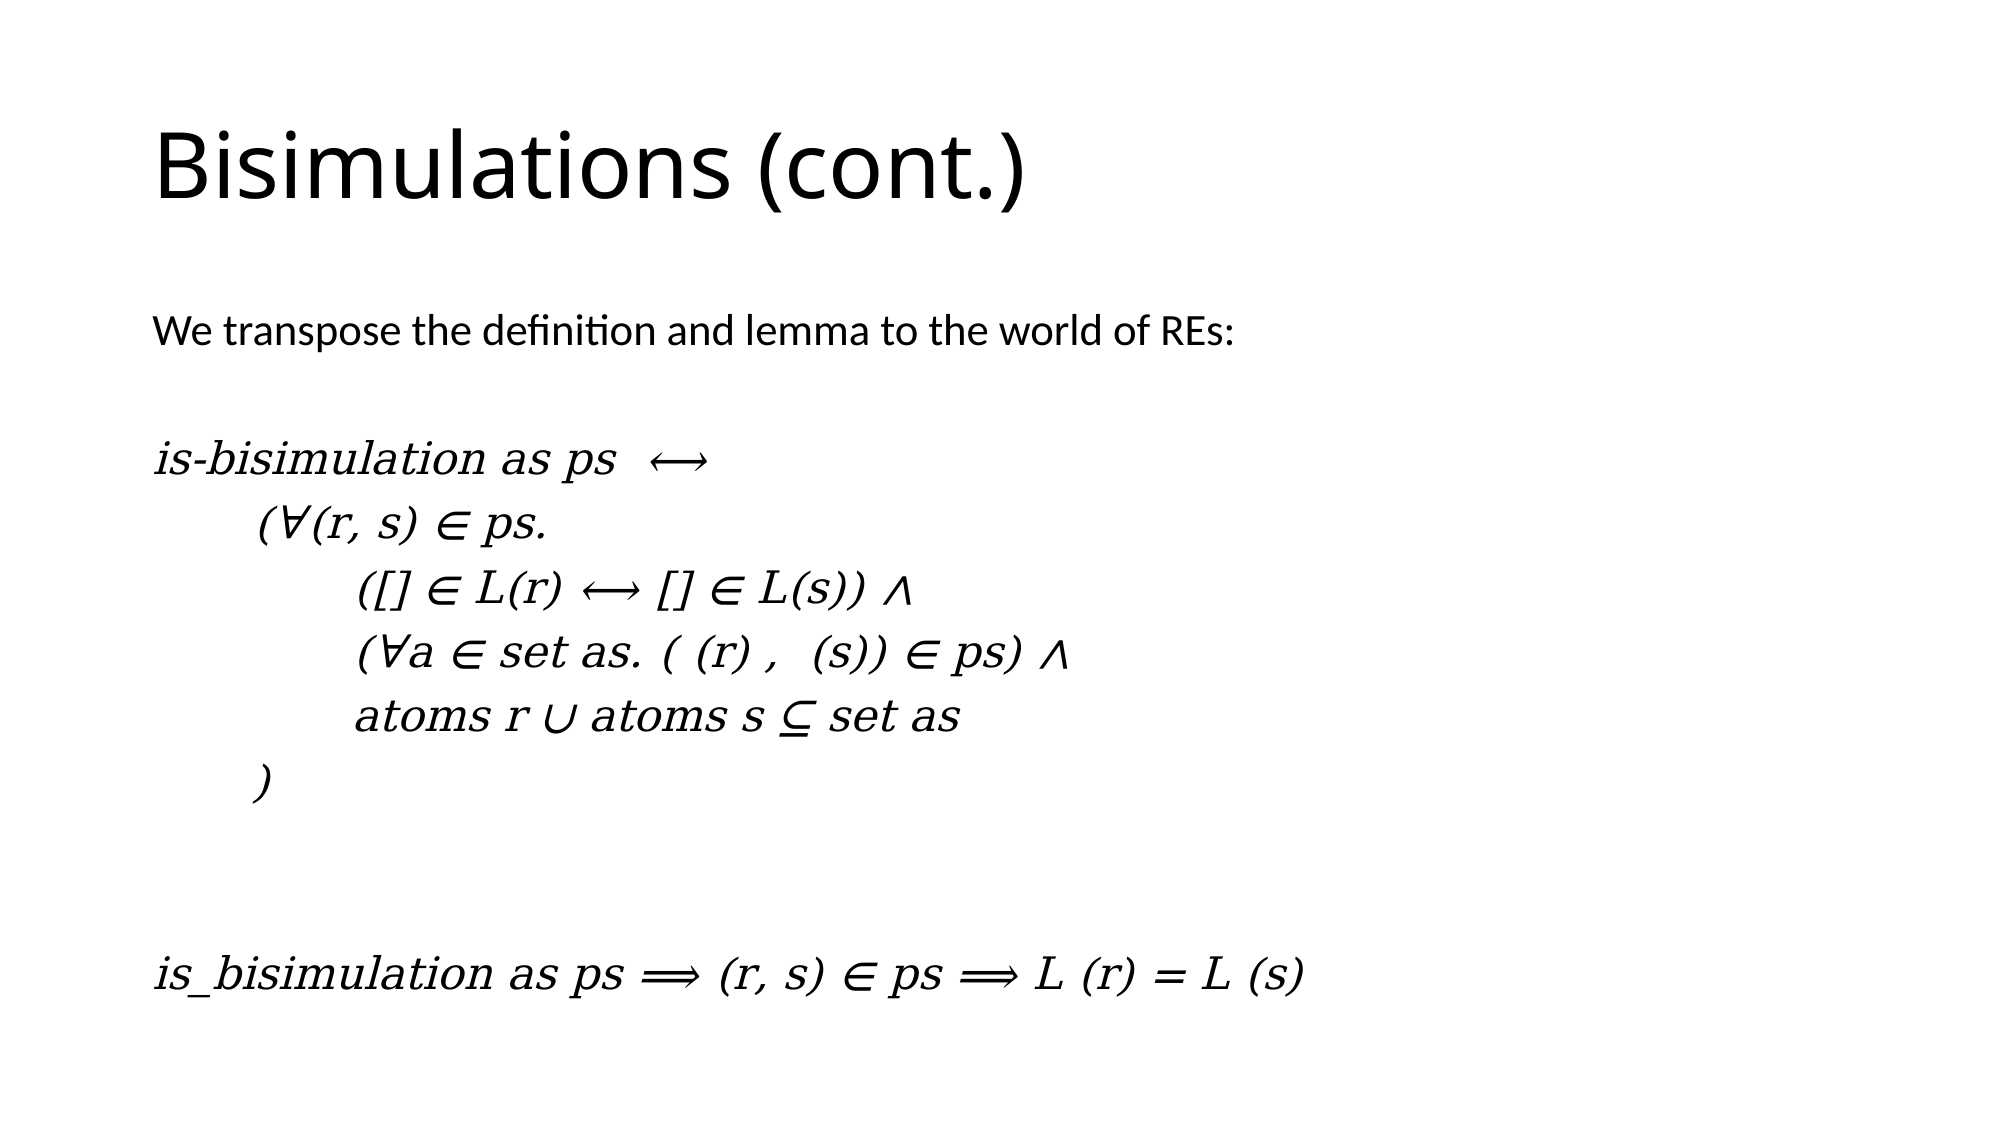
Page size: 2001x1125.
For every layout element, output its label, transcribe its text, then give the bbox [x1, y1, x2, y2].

title Bisimulations (cont.) [137, 59, 1863, 278]
